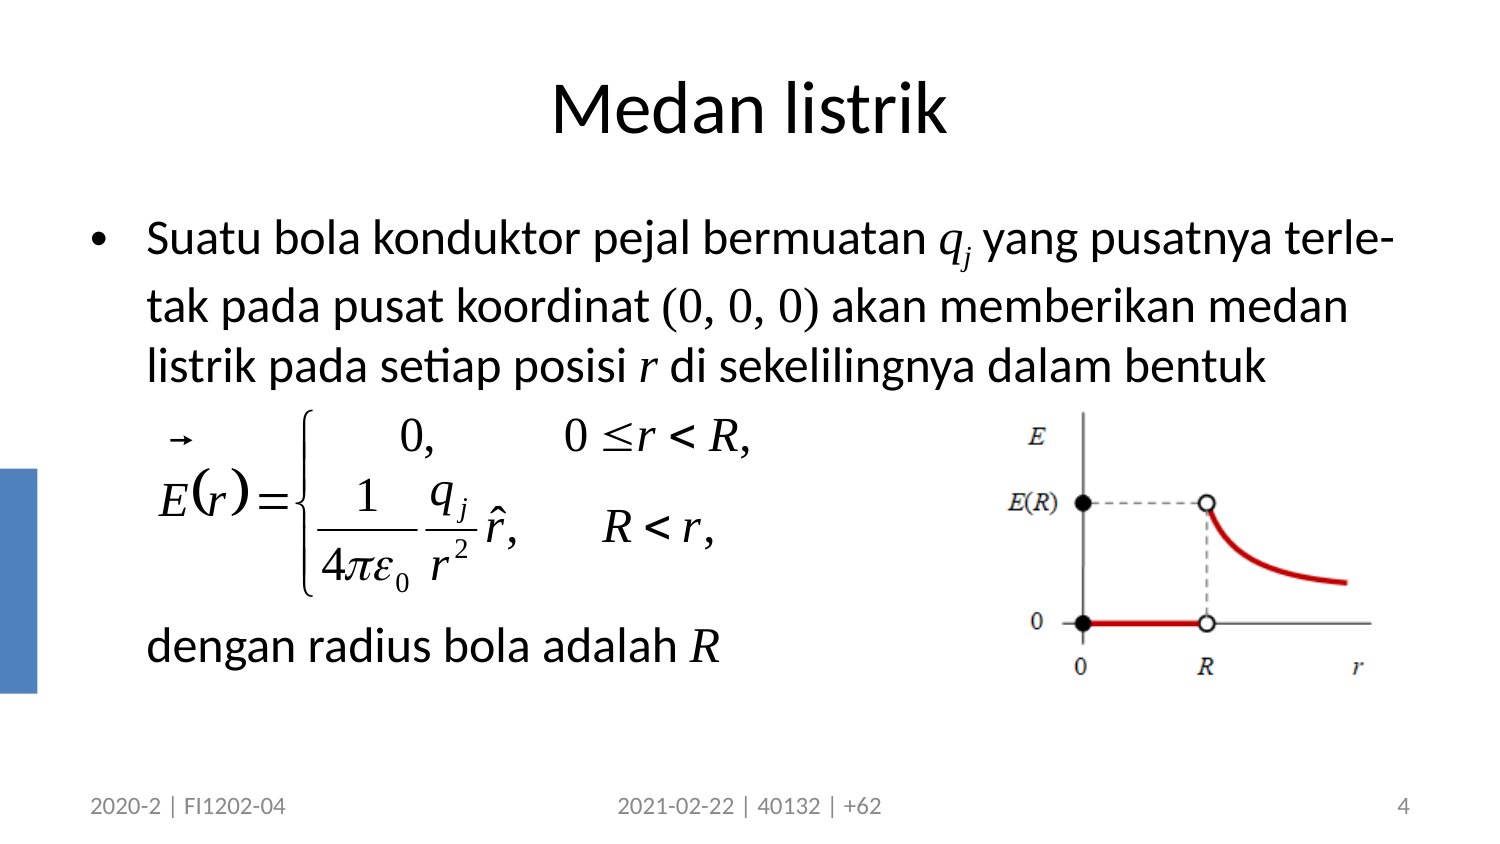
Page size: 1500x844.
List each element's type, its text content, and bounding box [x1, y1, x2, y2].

picture [993, 398, 1401, 698]
slide_number 4 [1074, 782, 1425, 827]
list Suatu bola konduktor pejal bermuatan qj yang pusatnya terle-tak pada pusat koordinat (0, 0, 0) akan memberikan medan listrik pada setiap posisi r di sekelilingnya dalam bentuk dengan radius bola adalah R [74, 196, 1426, 754]
slide_number 2020-2 | FI1202-04 [75, 782, 463, 827]
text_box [149, 401, 760, 607]
title Medan listrik [74, 33, 1426, 175]
footer 2021-02-22 | 40132 | +62 [512, 782, 988, 827]
